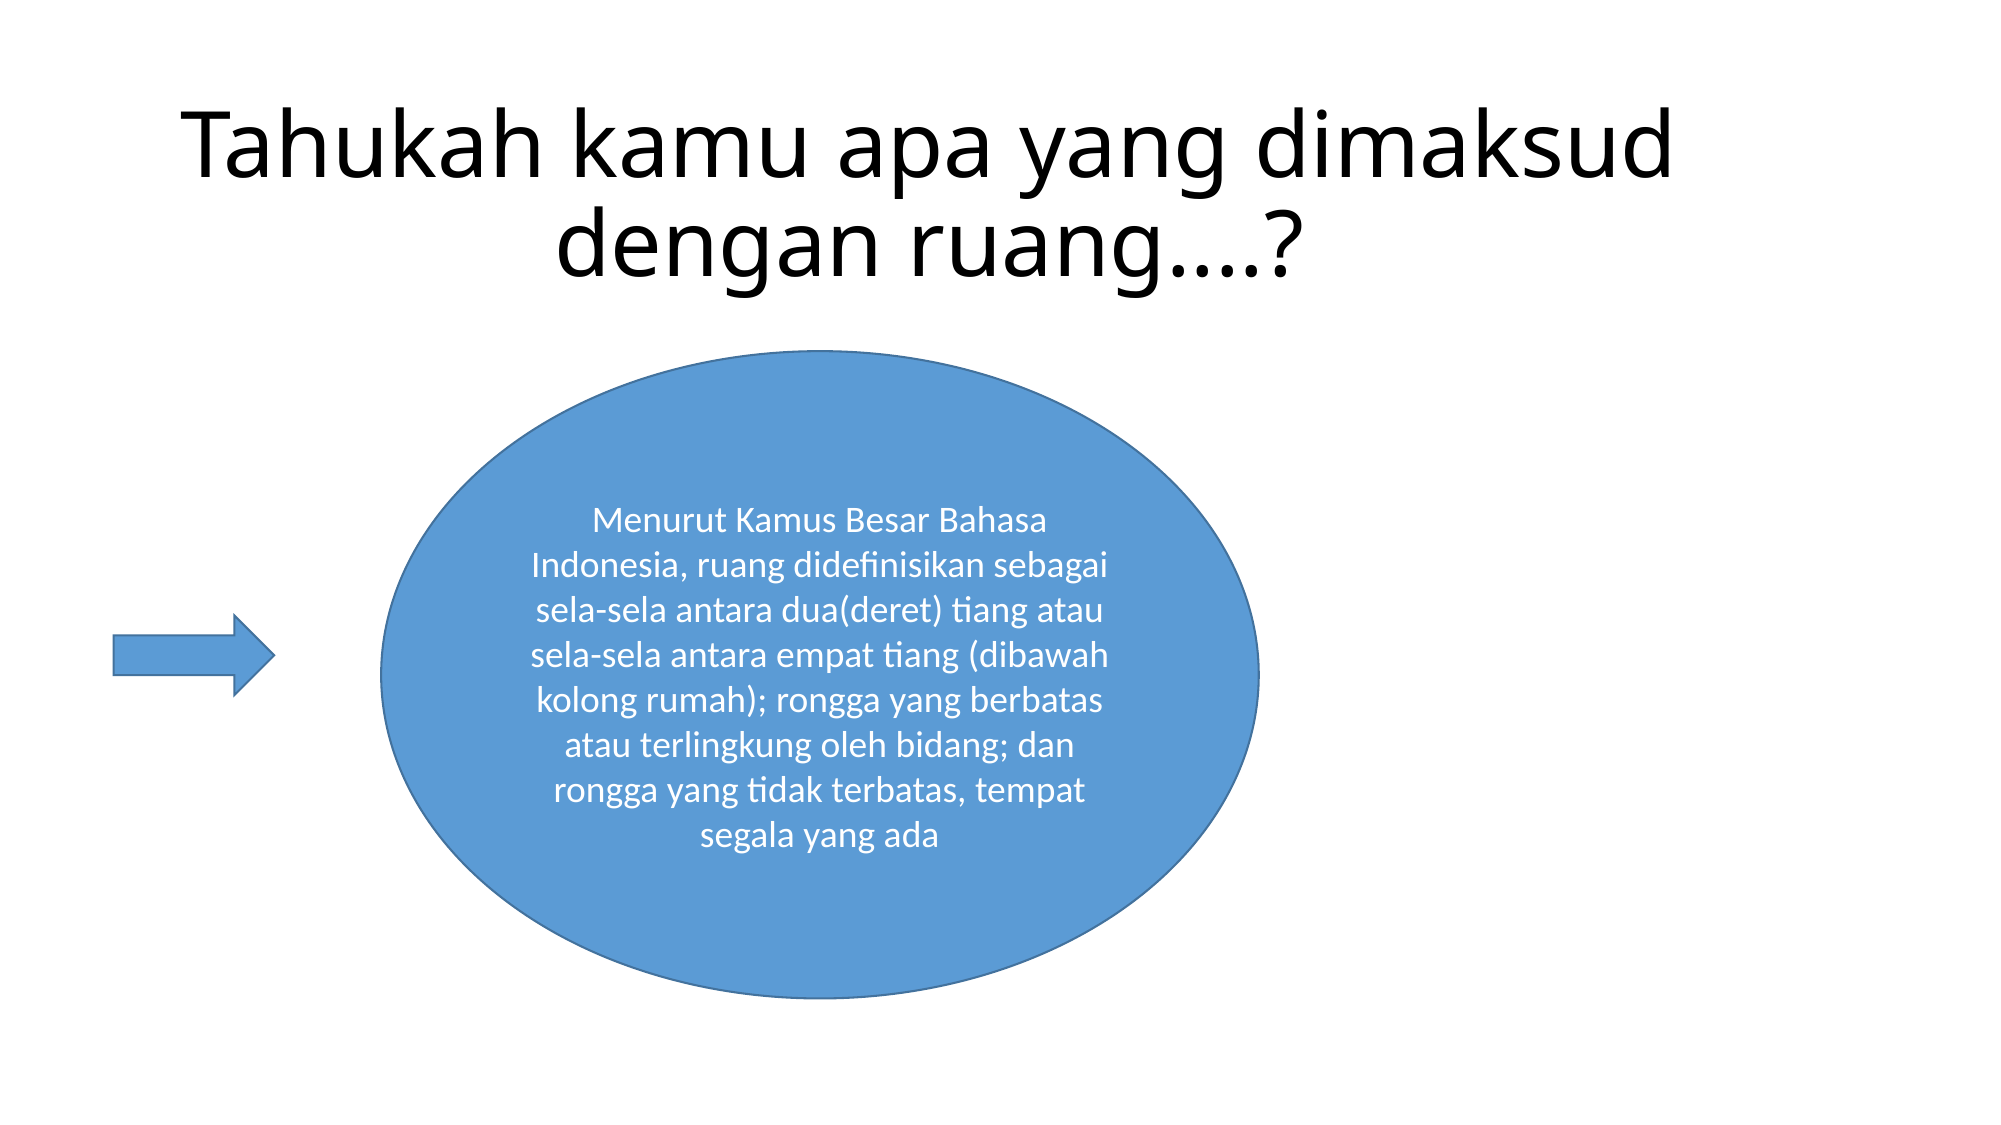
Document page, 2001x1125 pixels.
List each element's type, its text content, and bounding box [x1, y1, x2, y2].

text_box Menurut Kamus Besar Bahasa Indonesia, ruang didefinisikan sebagai sela-sela antara dua(deret) tiang atau sela-sela antara empat tiang (dibawah kolong rumah); rongga yang berbatas atau terlingkung oleh bidang; dan rongga yang tidak terbatas, tempat segala yang ada [380, 350, 1260, 1000]
title Tahukah kamu apa yang dimaksud dengan ruang....? [67, 88, 1793, 307]
text_box [112, 613, 276, 698]
